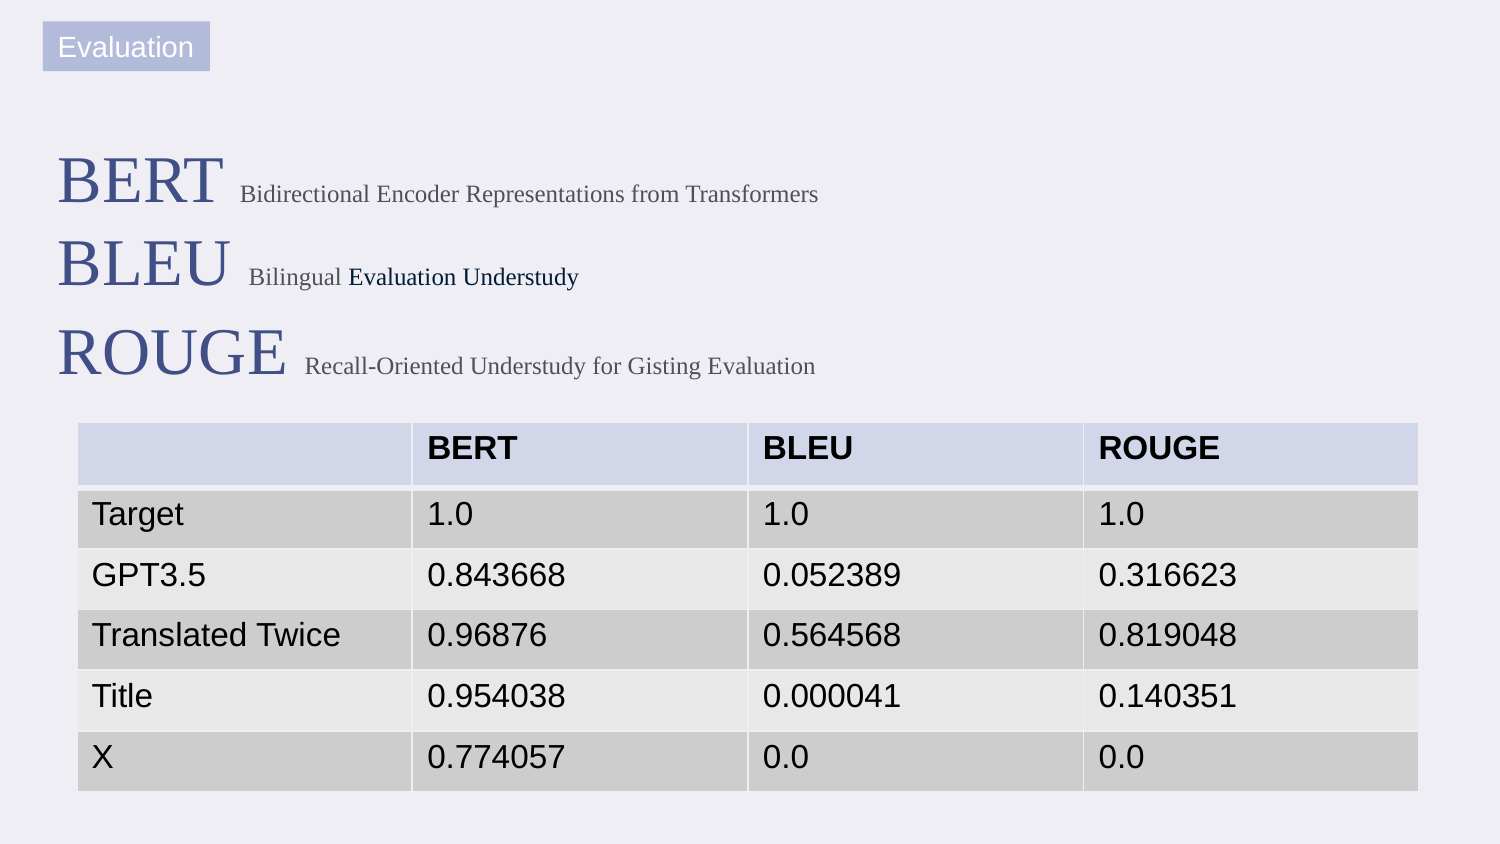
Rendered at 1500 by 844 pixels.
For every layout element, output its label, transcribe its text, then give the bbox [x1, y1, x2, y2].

table_cell 0.0 [749, 732, 1083, 791]
table_cell 1.0 [749, 491, 1083, 548]
text_box Evaluation [42, 21, 210, 72]
table_cell Target [78, 491, 411, 548]
table_cell 0.954038 [413, 671, 747, 730]
table_cell GPT3.5 [78, 550, 411, 609]
table_cell 0.140351 [1084, 671, 1418, 730]
table_cell 0.564568 [749, 610, 1083, 669]
table_header BERT [413, 423, 747, 485]
table_header [78, 423, 411, 485]
table_header BLEU [749, 423, 1083, 485]
table_cell 0.052389 [749, 550, 1083, 609]
text_box BLEU Bilingual Evaluation Understudy [42, 211, 860, 386]
table_cell 1.0 [413, 491, 747, 548]
text_box ROUGE Recall-Oriented Understudy for Gisting Evaluation [43, 300, 1057, 426]
table_cell 0.96876 [413, 610, 747, 669]
table_cell 0.316623 [1084, 550, 1418, 609]
table_cell 1.0 [1084, 491, 1418, 548]
table_cell Translated Twice [78, 610, 411, 669]
table_cell 0.000041 [749, 671, 1083, 730]
table_cell 0.819048 [1084, 610, 1418, 669]
table_cell 0.0 [1084, 732, 1418, 791]
table_header ROUGE [1084, 423, 1418, 485]
table_cell 0.774057 [413, 732, 747, 791]
table_cell 0.843668 [413, 550, 747, 609]
table_cell X [78, 732, 411, 791]
text_box BERT Bidirectional Encoder Representations from Transformers [43, 128, 1057, 224]
table_cell Title [78, 671, 411, 730]
